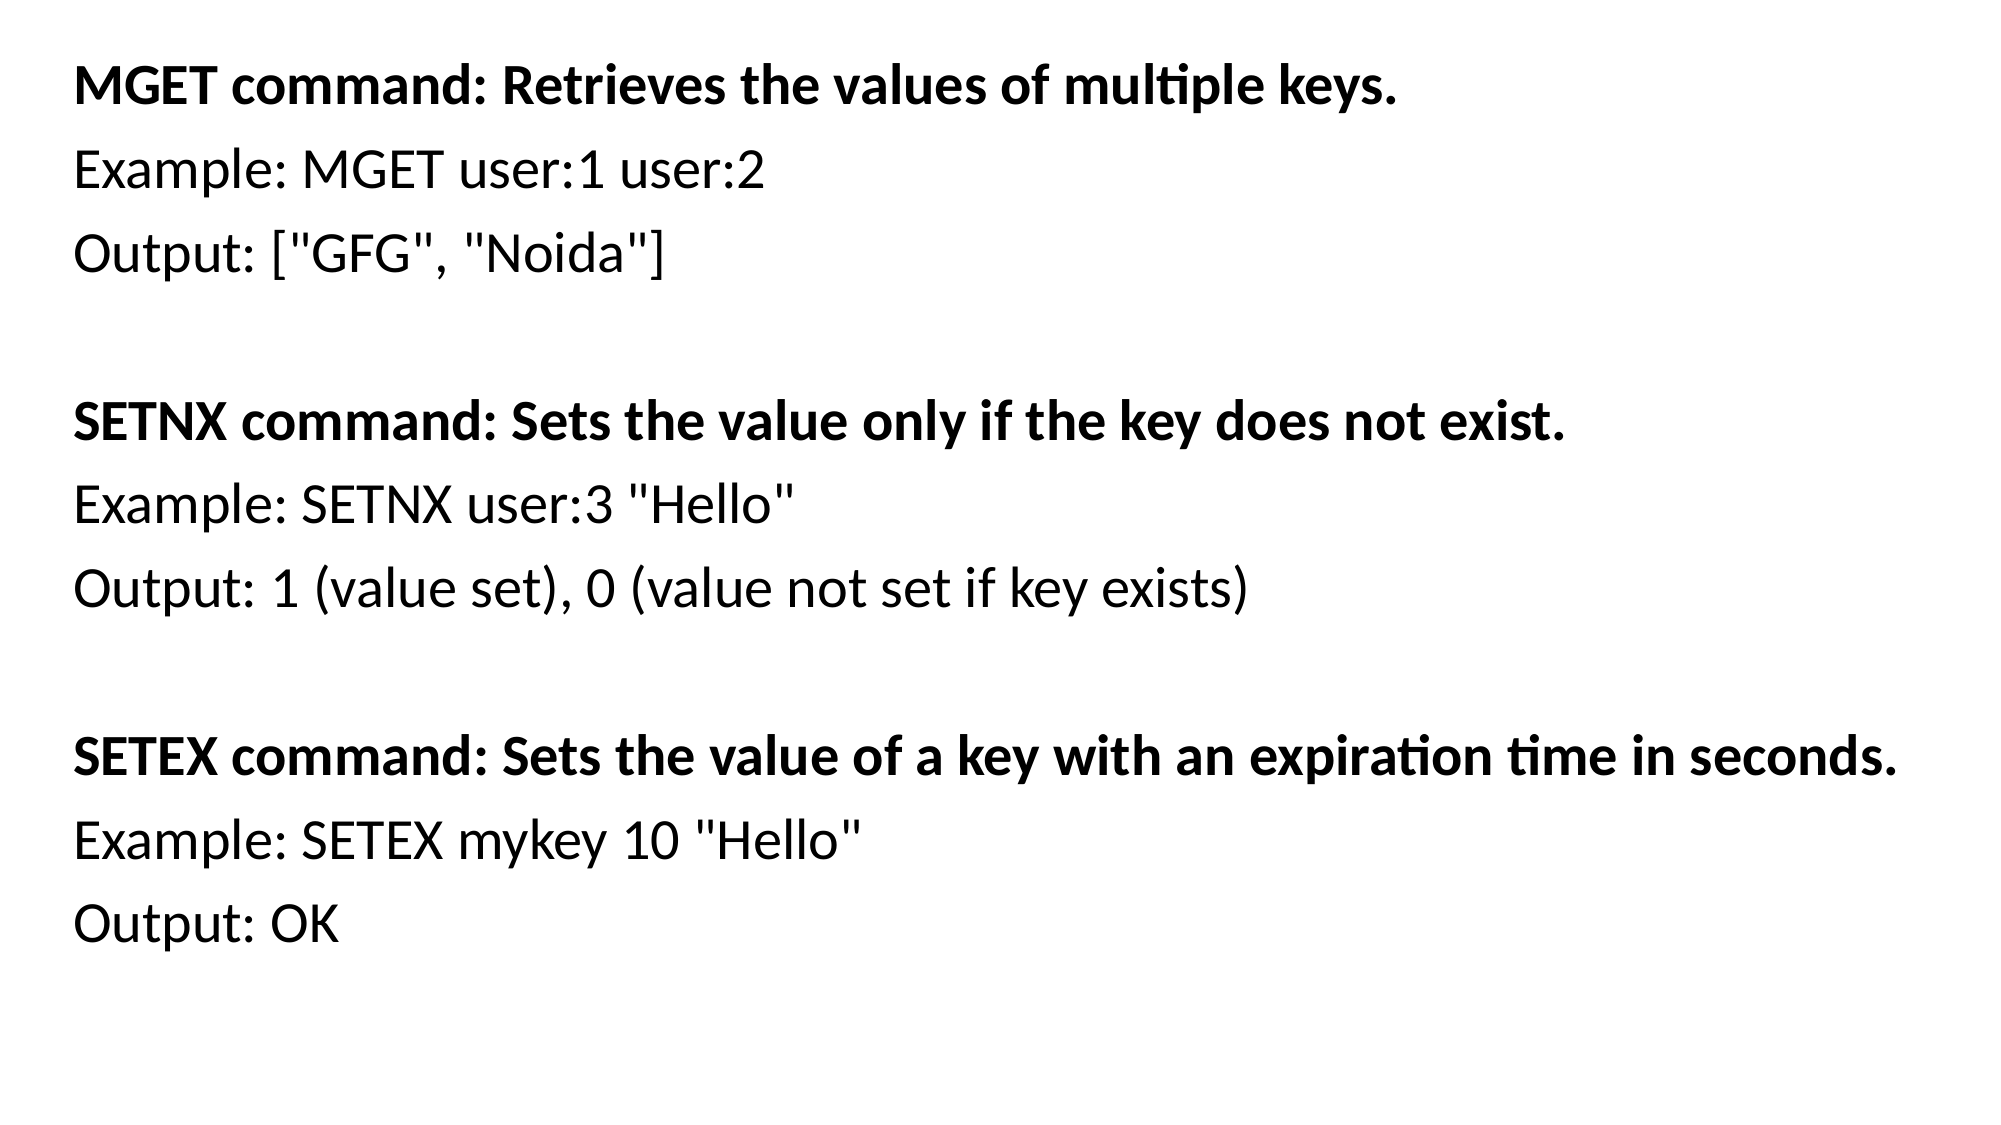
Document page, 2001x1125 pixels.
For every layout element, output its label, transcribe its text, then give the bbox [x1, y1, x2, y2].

list MGET command: Retrieves the values of multiple keys. Example: MGET user:1 user:2 Output: ["GFG", "Noida"] SETNX command: Sets the value only if the key does not exist. Example: SETNX user:3 "Hello" Output: 1 (value set), 0 (value not set if key exists) SETEX command: Sets the value of a key with an expiration time in seconds. Example: SETEX mykey 10 "Hello" Output: OK [58, 47, 1942, 1014]
